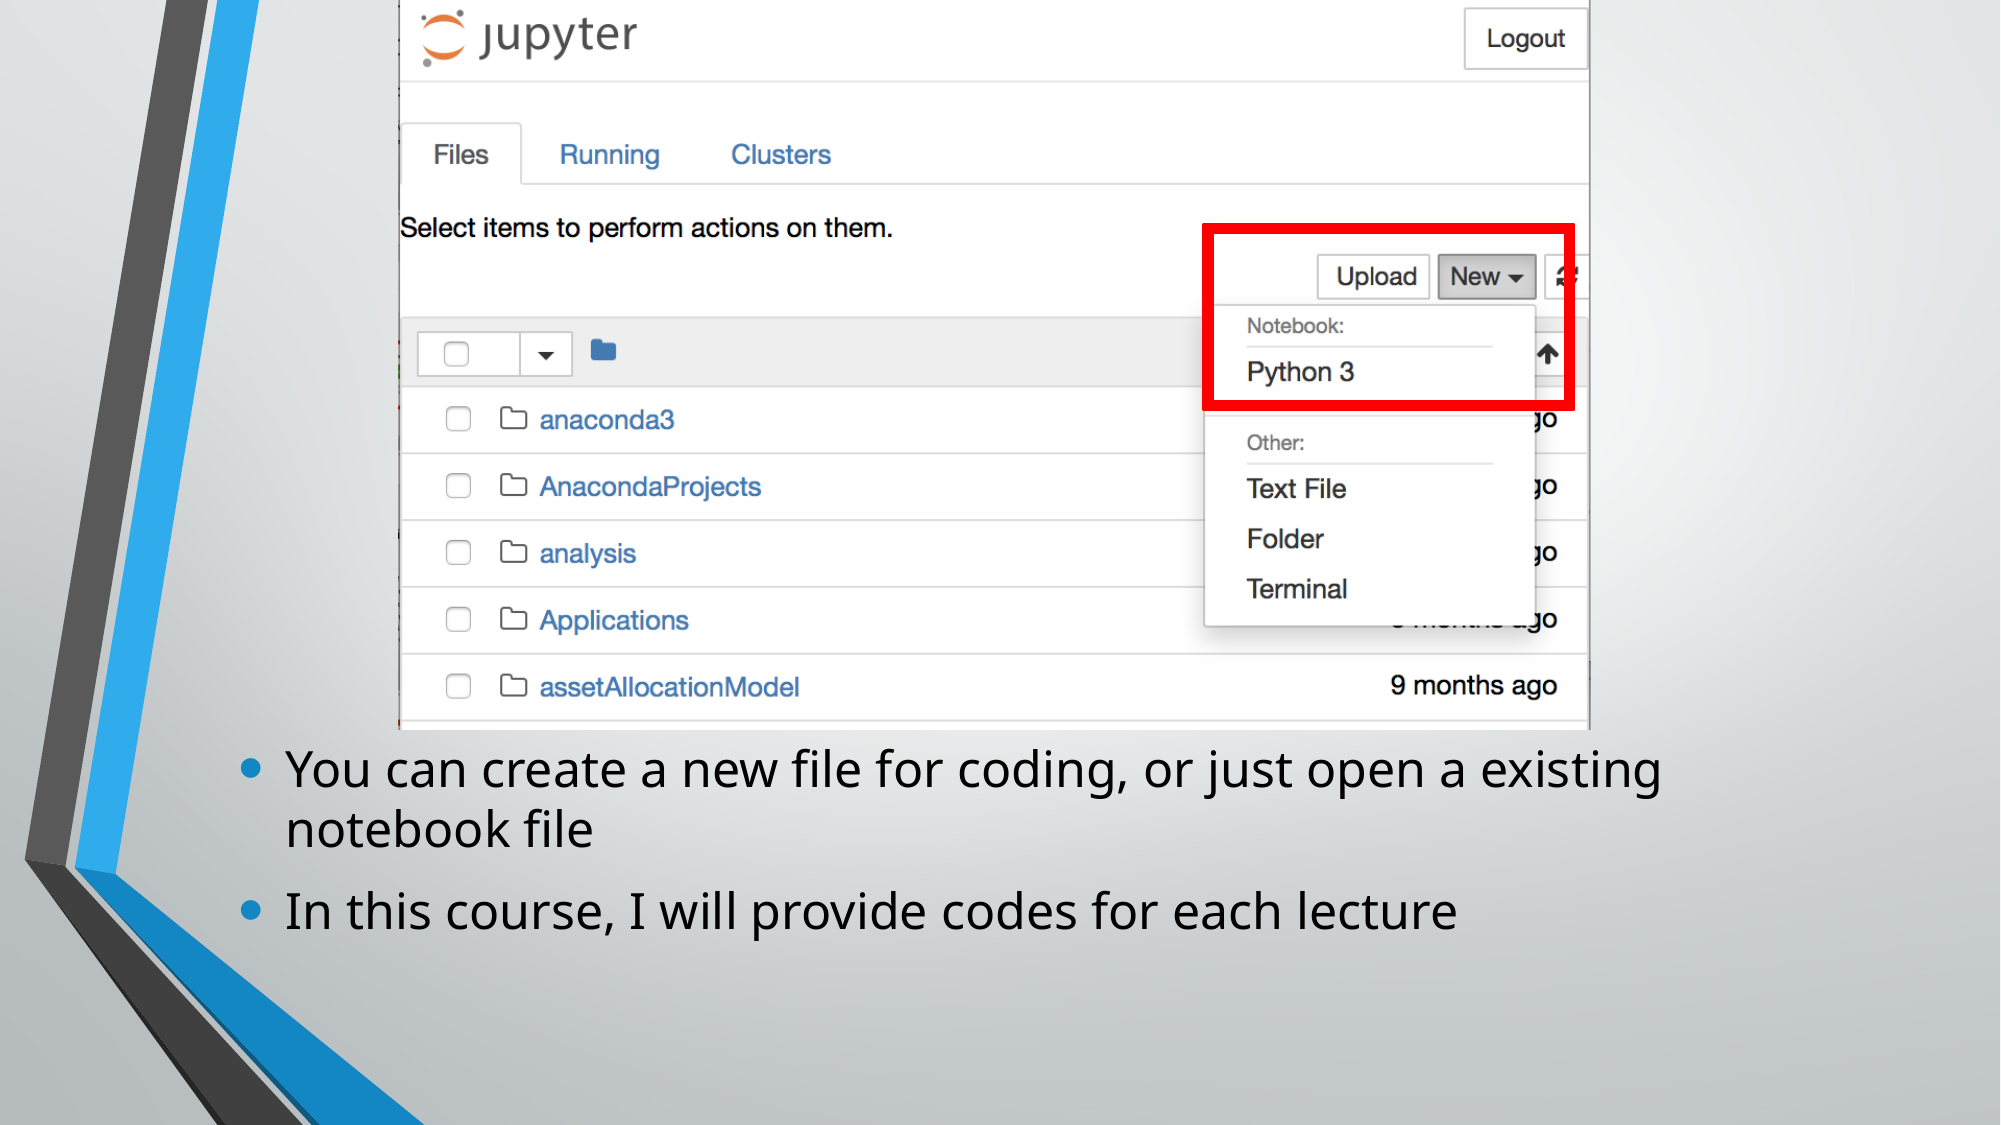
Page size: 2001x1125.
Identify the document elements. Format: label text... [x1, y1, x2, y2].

list You can create a new file for coding, or just open a existing notebook file In this course, I will provide codes for each lecture [223, 582, 1868, 1095]
picture [398, 0, 1591, 730]
